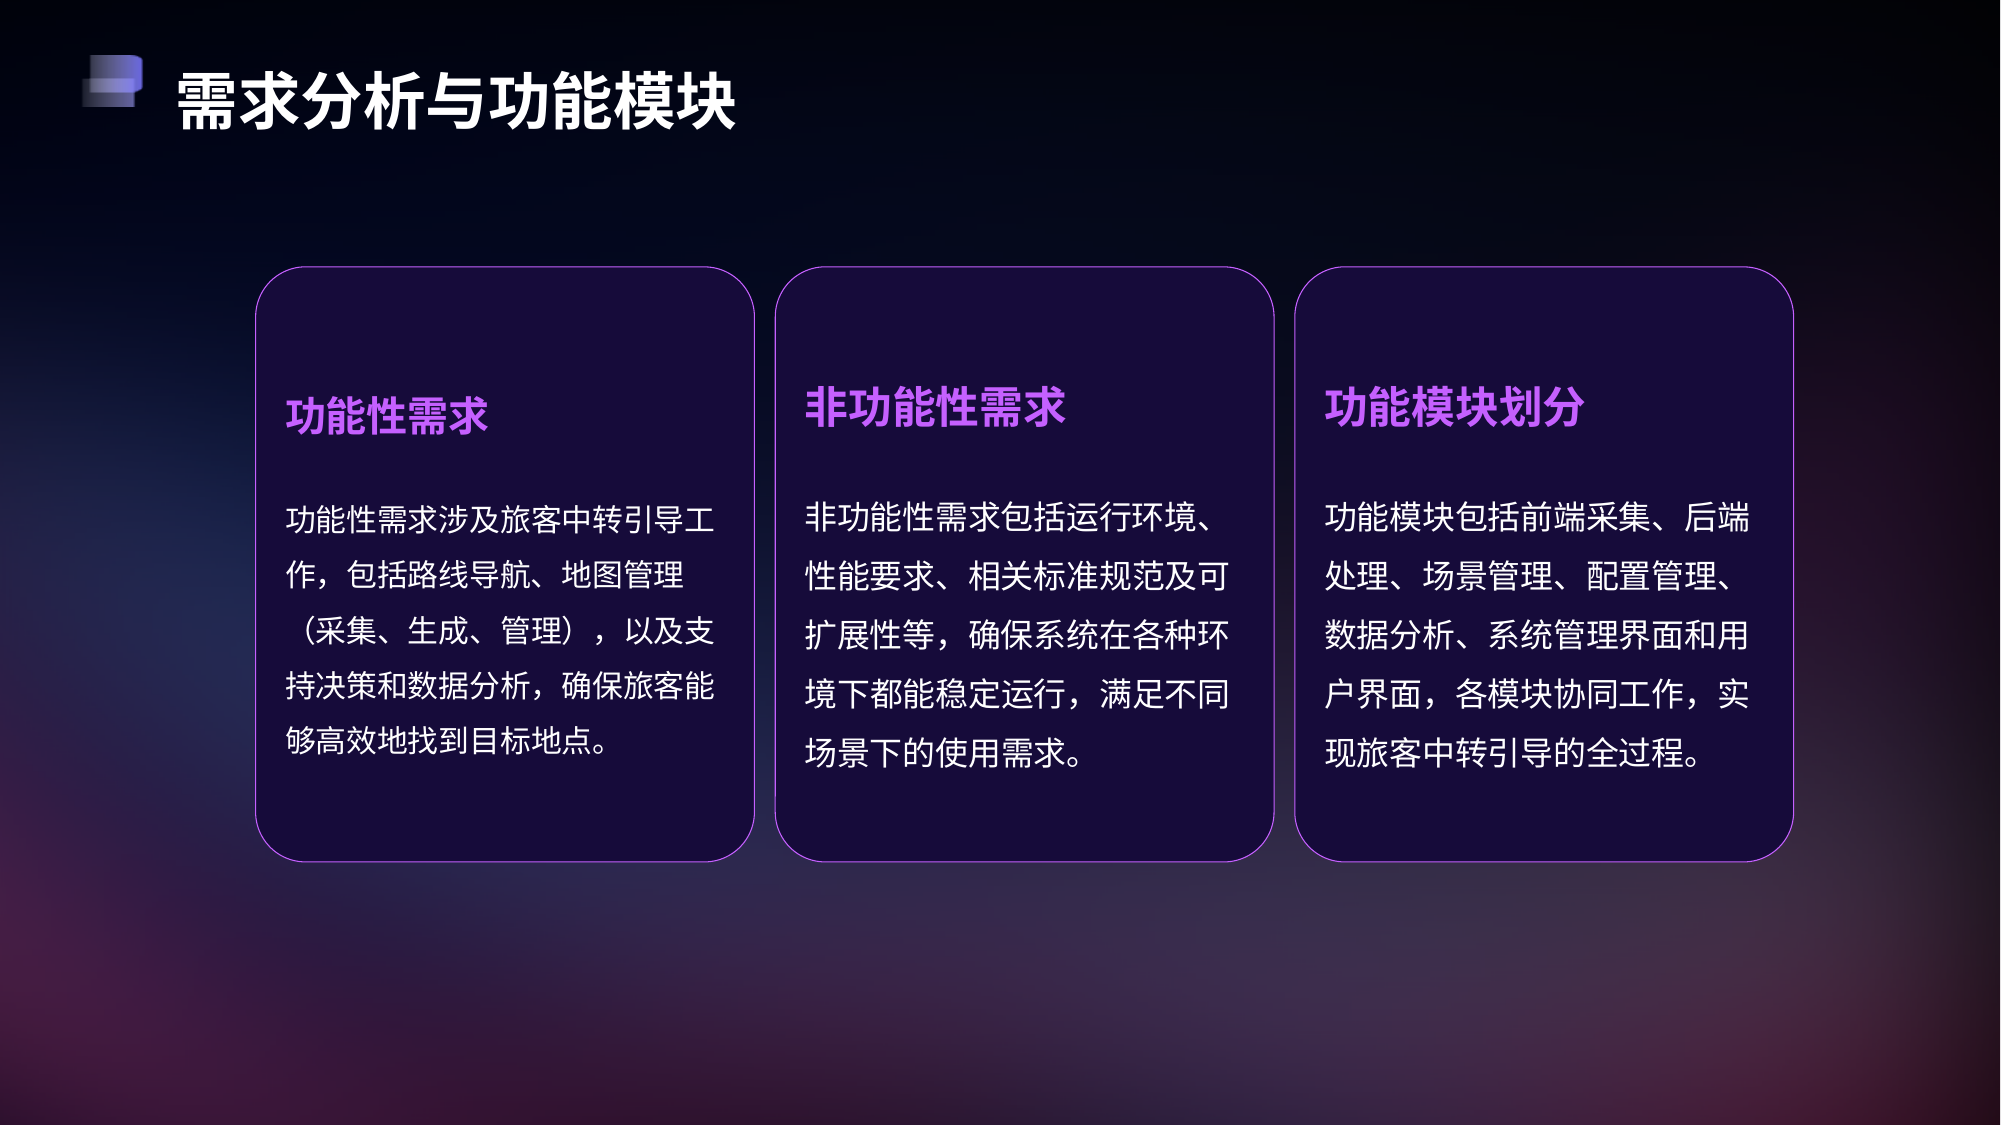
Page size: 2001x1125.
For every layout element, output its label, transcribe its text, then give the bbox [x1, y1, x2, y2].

text_box 非功能性需求 非功能性需求包括运行环境、性能要求、相关标准规范及可扩展性等，确保系统在各种环境下都能稳定运行，满足不同场景下的使用需求。 [773, 264, 1277, 865]
text_box 功能性需求 功能性需求涉及旅客中转引导工作，包括路线导航、地图管理（采集、生成、管理），以及支持决策和数据分析，确保旅客能够高效地找到目标地点。 [253, 264, 757, 865]
text_box 功能模块划分 功能模块包括前端采集、后端处理、场景管理、配置管理、数据分析、系统管理界面和用户界面，各模块协同工作，实现旅客中转引导的全过程。 [1292, 264, 1796, 865]
text_box 需求分析与功能模块 [159, 15, 1700, 147]
picture [0, 0, 2001, 1125]
